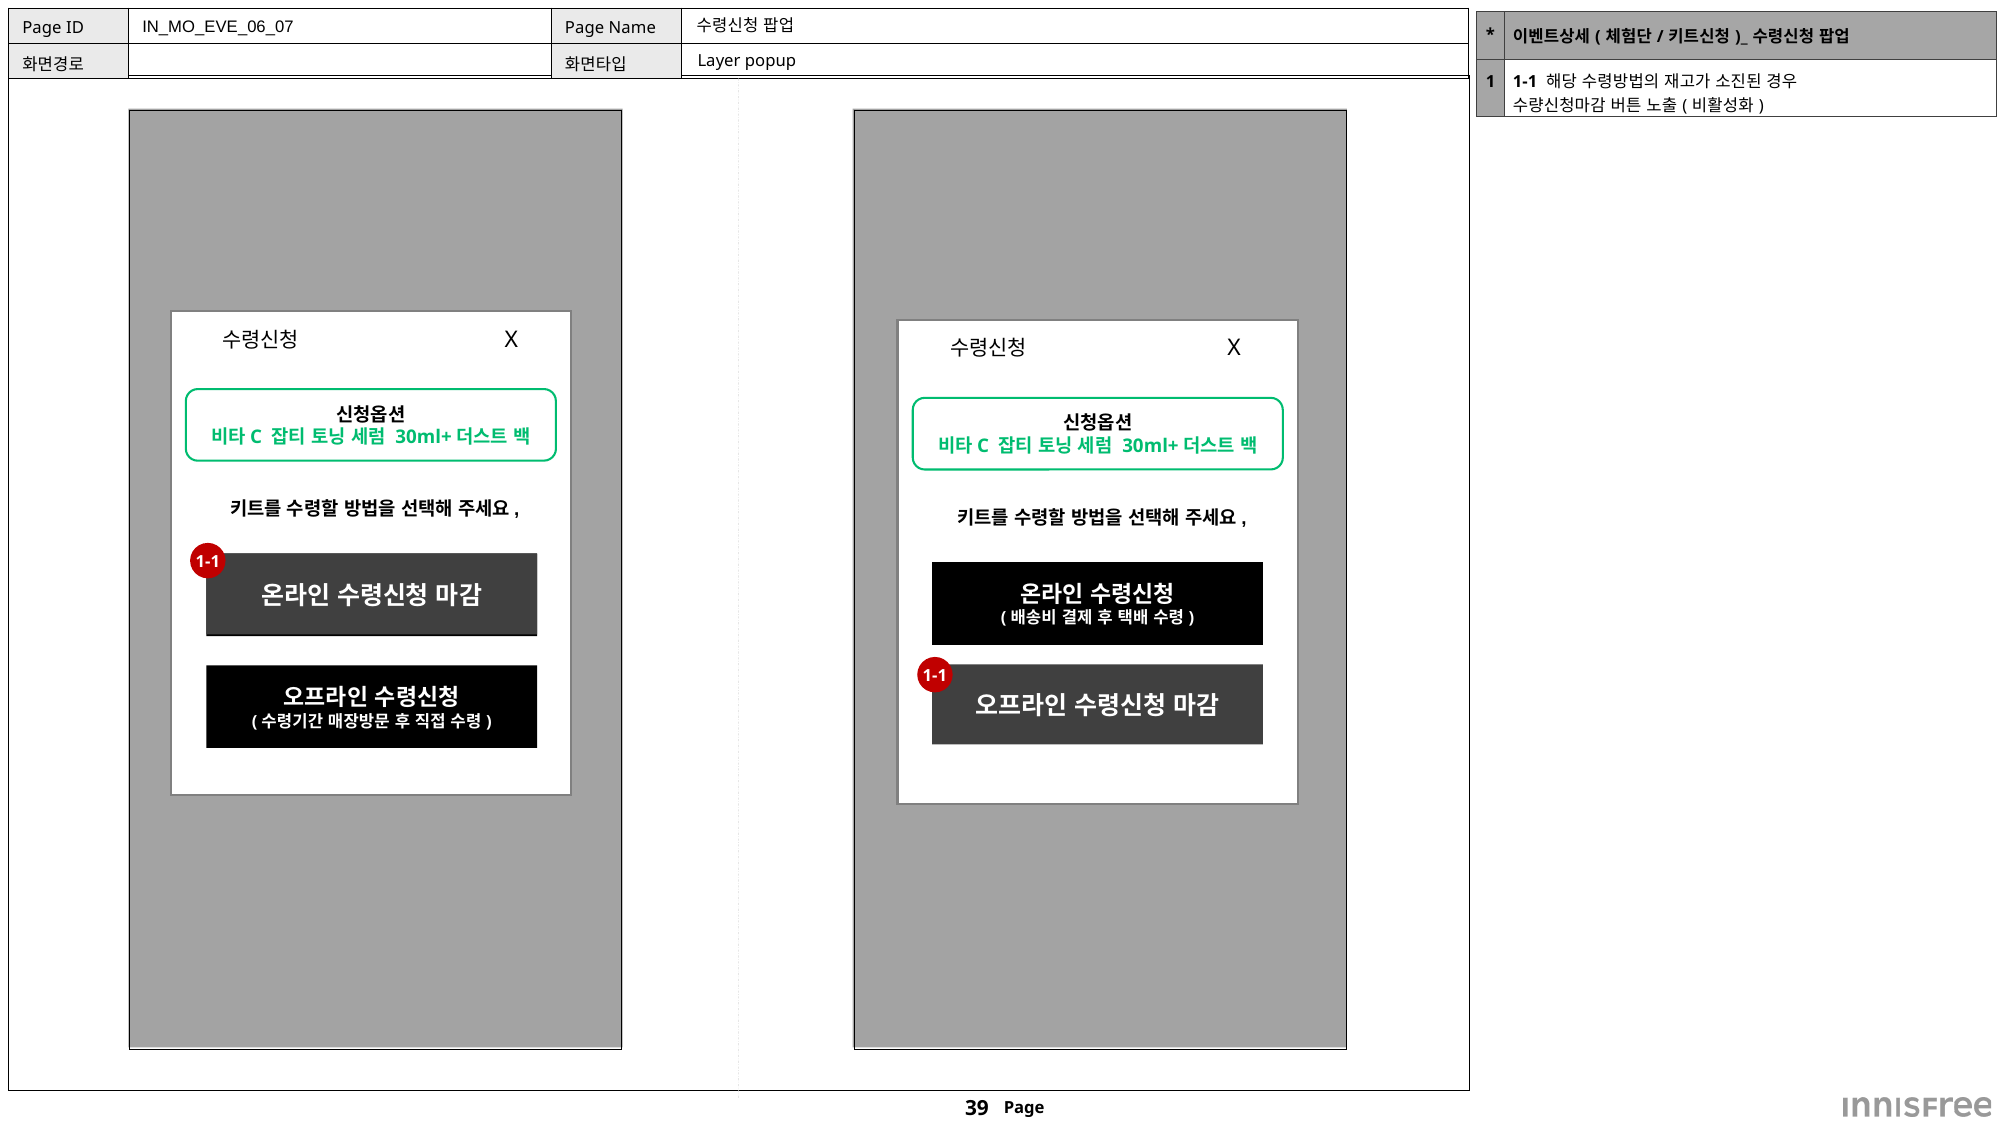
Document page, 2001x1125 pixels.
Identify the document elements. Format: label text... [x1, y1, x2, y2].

text_box 1-1 [190, 542, 226, 579]
subtitle IN_MO_EVE_06_07 [127, 8, 551, 44]
text_box 1-1 [917, 656, 953, 693]
table_header * [1477, 12, 1504, 59]
table_cell 1 [1477, 60, 1504, 116]
text_box 오프라인 수령신청 (수령기간 매장방문 후 직접 수령) [205, 664, 538, 749]
table_cell 1-1 해당 수령방법의 재고가 소진된 경우 수량신청마감 버튼 노출(비활성화) [1505, 60, 1996, 116]
text_box [127, 108, 624, 1048]
text_box 온라인 수령신청 마감 [205, 553, 538, 635]
text_box [896, 319, 1299, 805]
text_box 신청옵션 비타C 잡티 토닝 세럼 30ml+더스트 백 [184, 388, 557, 462]
text_box 오프라인 수령신청 마감 [931, 663, 1264, 745]
text_box 키트를 수령할 방법을 선택해 주세요, [215, 489, 535, 527]
text_box 수령신청 X [207, 316, 540, 360]
text_box Layer popup [682, 43, 1467, 79]
table_header 이벤트상세(체험단/키트신청)_수령신청 팝업 [1505, 12, 1996, 59]
text_box 신청옵션 비타C 잡티 토닝 세럼 30ml+더스트 백 [911, 396, 1284, 471]
text_box [852, 108, 1348, 1048]
text_box 온라인 수령신청 (배송비 결제 후 택배 수령) [931, 561, 1264, 646]
text_box 키트를 수령할 방법을 선택해 주세요, [942, 498, 1262, 536]
text_box 수령신청 X [936, 325, 1262, 368]
title 수령신청 팝업 [681, 8, 1467, 44]
picture [1843, 1097, 1992, 1117]
text_box [170, 310, 572, 796]
